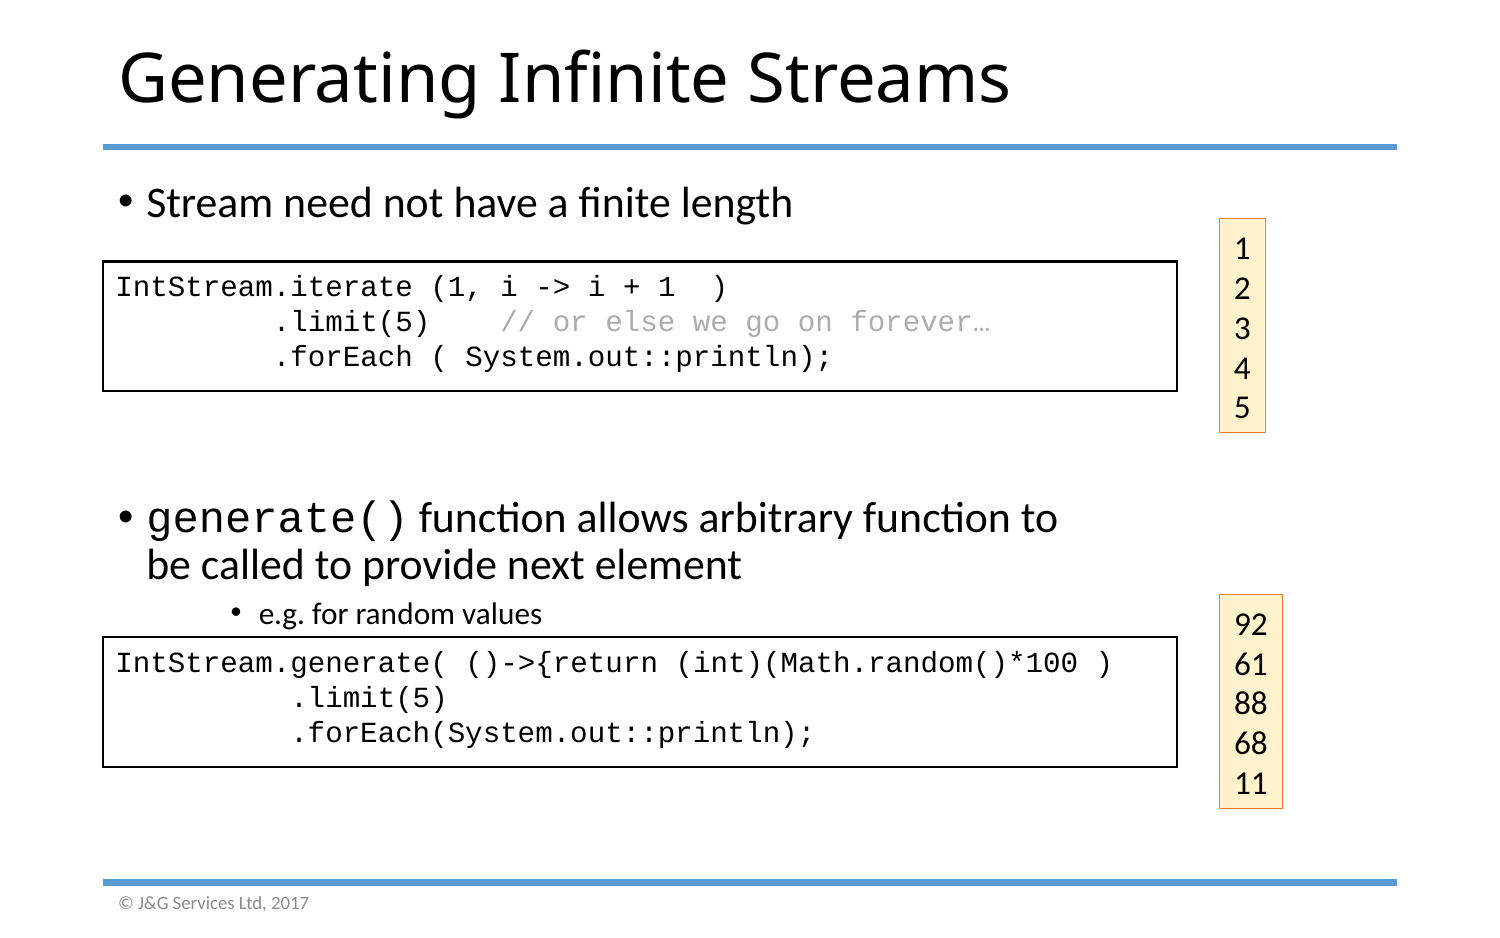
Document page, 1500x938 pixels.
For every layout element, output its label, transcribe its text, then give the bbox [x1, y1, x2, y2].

text_box IntStream.generate( ()->{return (int)(Math.random()*100 ) .limit(5) .forEach(System.out::println); [103, 637, 1178, 768]
text_box 92 61 88 68 11 [1219, 594, 1283, 809]
text_box IntStream.iterate (1, i -> i + 1 ) .limit(5) // or else we go on forever… .forEach ( System.out::println); [103, 261, 1178, 392]
title Generating Infinite Streams [103, 27, 1397, 133]
text_box 1 2 3 4 5 [1219, 218, 1266, 433]
list Stream need not have a finite length generate() function allows arbitrary function to be called to provide next element e.g. for random values [103, 172, 1397, 858]
